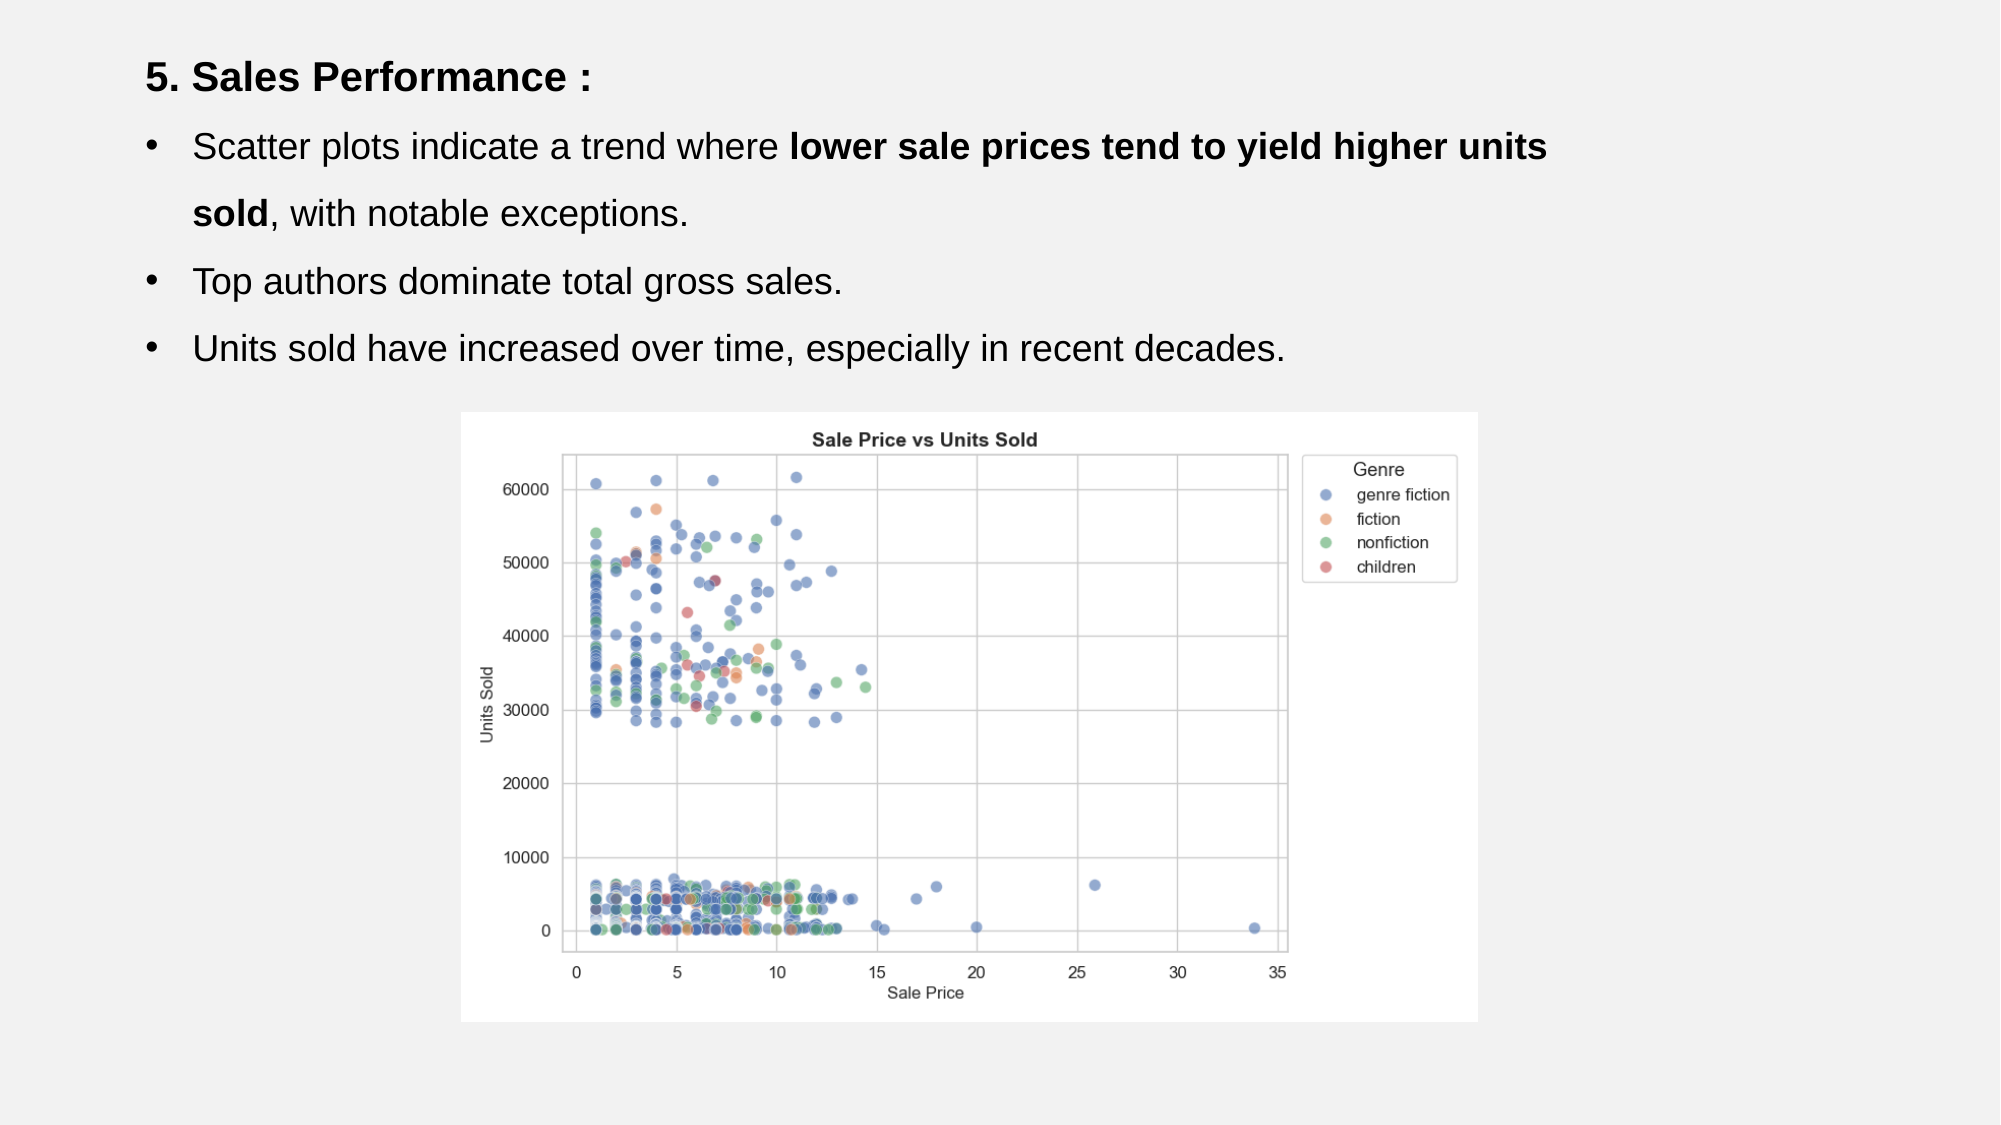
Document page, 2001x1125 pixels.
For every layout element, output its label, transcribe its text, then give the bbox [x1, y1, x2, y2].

picture [461, 412, 1478, 1022]
text_box 5. Sales Performance : Scatter plots indicate a trend where lower sale prices tend to yield higher units sold, with notable exceptions. Top authors dominate total gross sales. Units sold have increased over time, especially in recent decades. [130, 16, 1646, 445]
